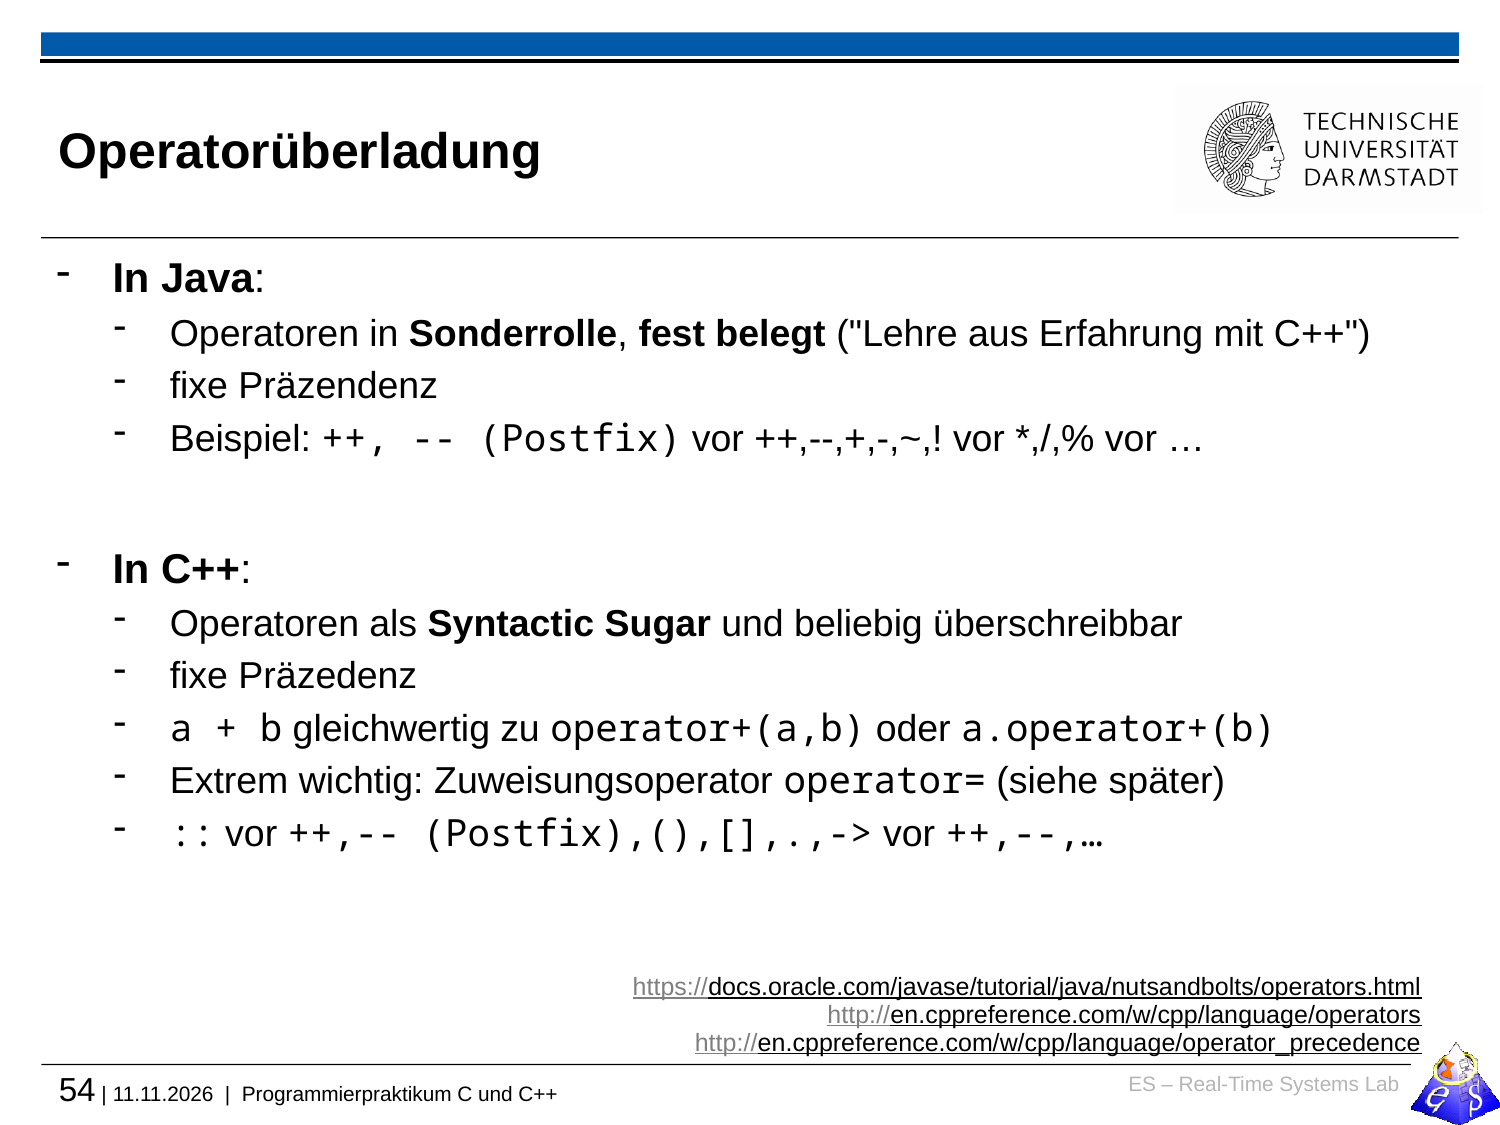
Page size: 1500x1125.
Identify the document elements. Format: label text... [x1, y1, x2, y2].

picture [1187, 84, 1483, 214]
title Operatorüberladung [58, 80, 1187, 218]
text_box https://docs.oracle.com/javase/tutorial/java/nutsandbolts/operators.html http://en.cppreference.com/w/cpp/language/operators http://en.cppreference.com/w/cpp/language/operator_precedence [596, 966, 1444, 1065]
picture [1411, 1041, 1500, 1125]
list In Java: Operatoren in Sonderrolle, fest belegt ("Lehre aus Erfahrung mit C++") fixe Präzendenz Beispiel: ++, -- (Postfix) vor ++,--,+,-,~,! vor *,/,% vor … In C++: Operatoren als Syntactic Sugar und beliebig überschreibbar fixe Präzedenz a + b gleichwertig zu operator+(a,b) oder a.operator+(b) Extrem wichtig: Zuweisungsoperator operator= (siehe später) :: vor ++,-- (Postfix),(),[],.,-> vor ++,--,… [41, 243, 1459, 941]
